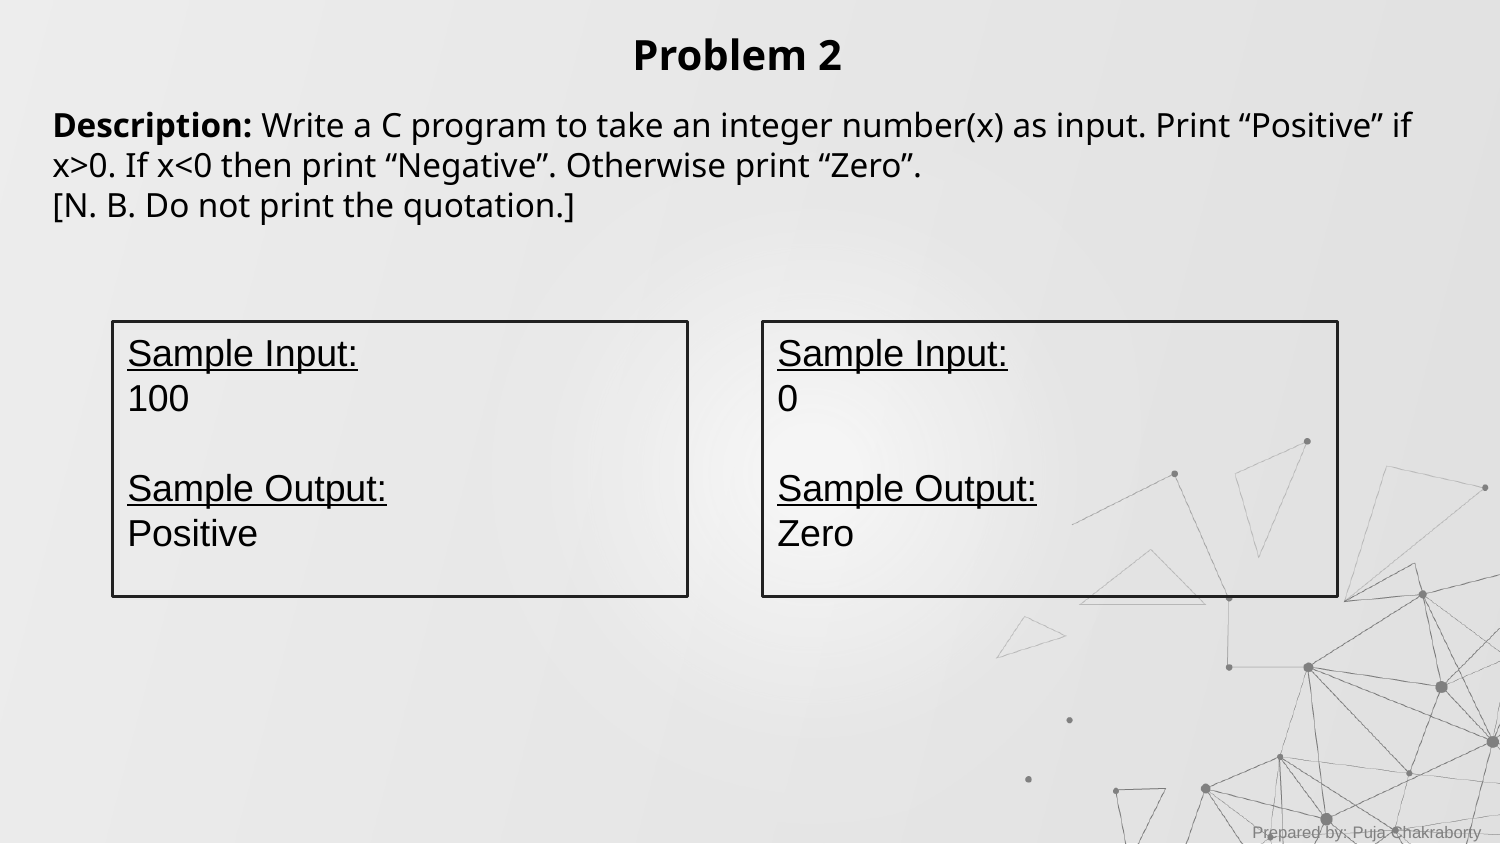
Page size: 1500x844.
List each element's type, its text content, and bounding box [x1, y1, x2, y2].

text_box Prepared by: Puja Chakraborty [1237, 814, 1500, 844]
text_box Problem 2 [324, 21, 1150, 87]
text_box Description: Write a C program to take an integer number(x) as input. Print “Positive” if x>0. If x<0 then print “Negative”. Otherwise print “Zero”. [N. B. Do not print the quotation.] [37, 96, 1475, 232]
text_box Sample Input: 100 Sample Output: Positive [112, 321, 688, 597]
picture [0, 0, 1500, 844]
text_box Sample Input: 0 Sample Output: Zero [762, 321, 1338, 597]
